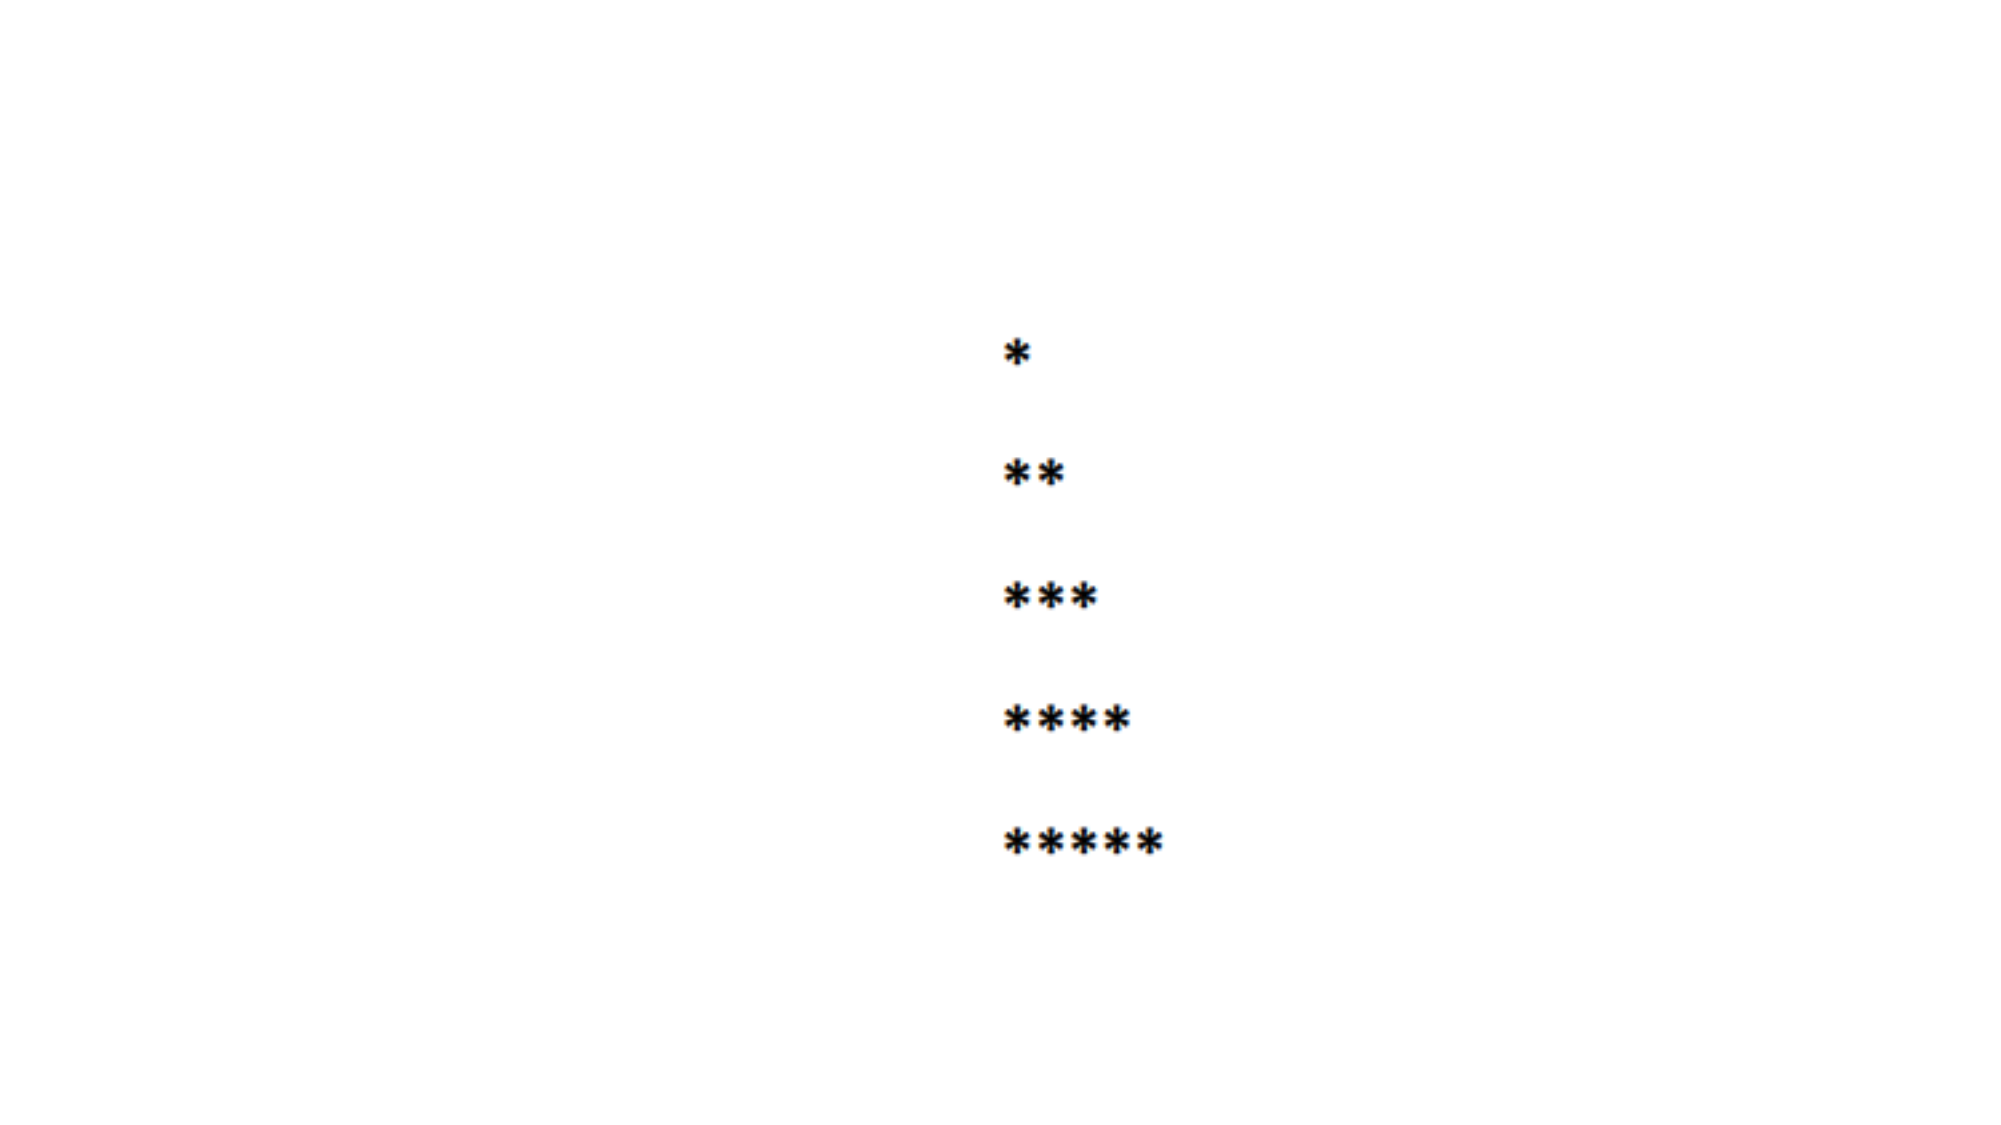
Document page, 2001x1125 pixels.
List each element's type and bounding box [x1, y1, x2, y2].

picture [780, 277, 1568, 905]
